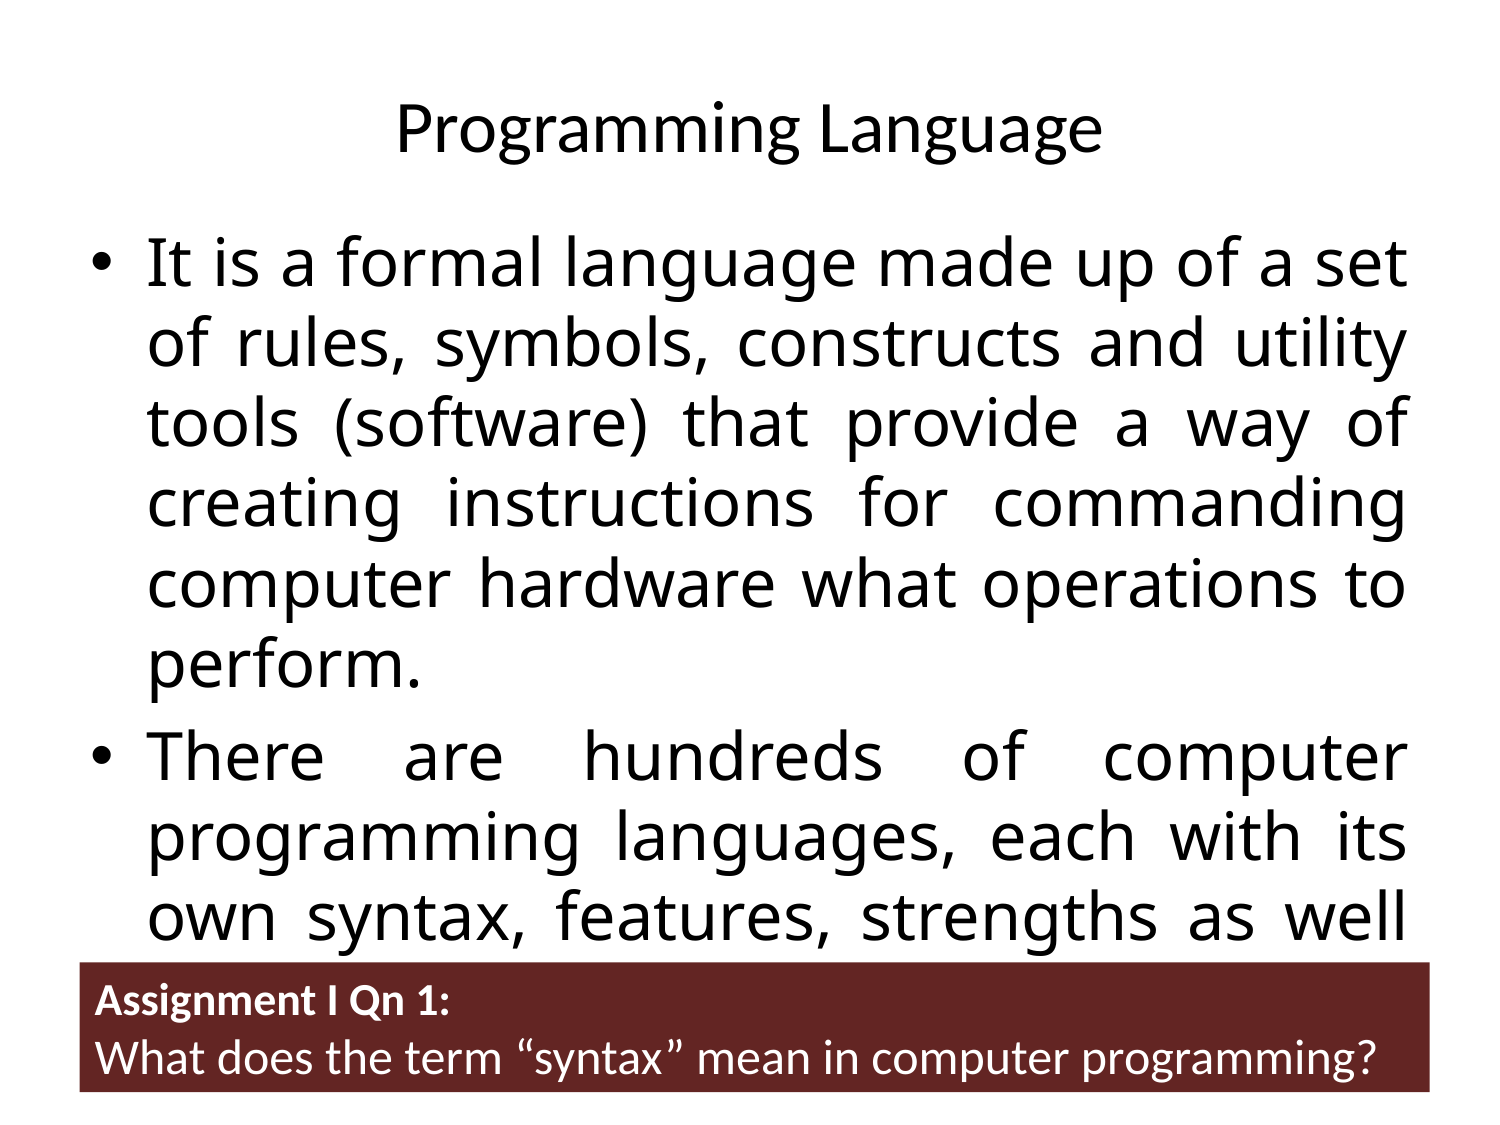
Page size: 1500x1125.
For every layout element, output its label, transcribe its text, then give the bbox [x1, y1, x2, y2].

list It is a formal language made up of a set of rules, symbols, constructs and utility tools (software) that provide a way of creating instructions for commanding computer hardware what operations to perform. There are hundreds of computer programming languages, each with its own syntax, features, strengths as well as weaknesses. [75, 212, 1425, 1055]
text_box Assignment I Qn 1: What does the term “syntax” mean in computer programming? [79, 962, 1430, 1093]
title Programming Language [75, 70, 1425, 175]
